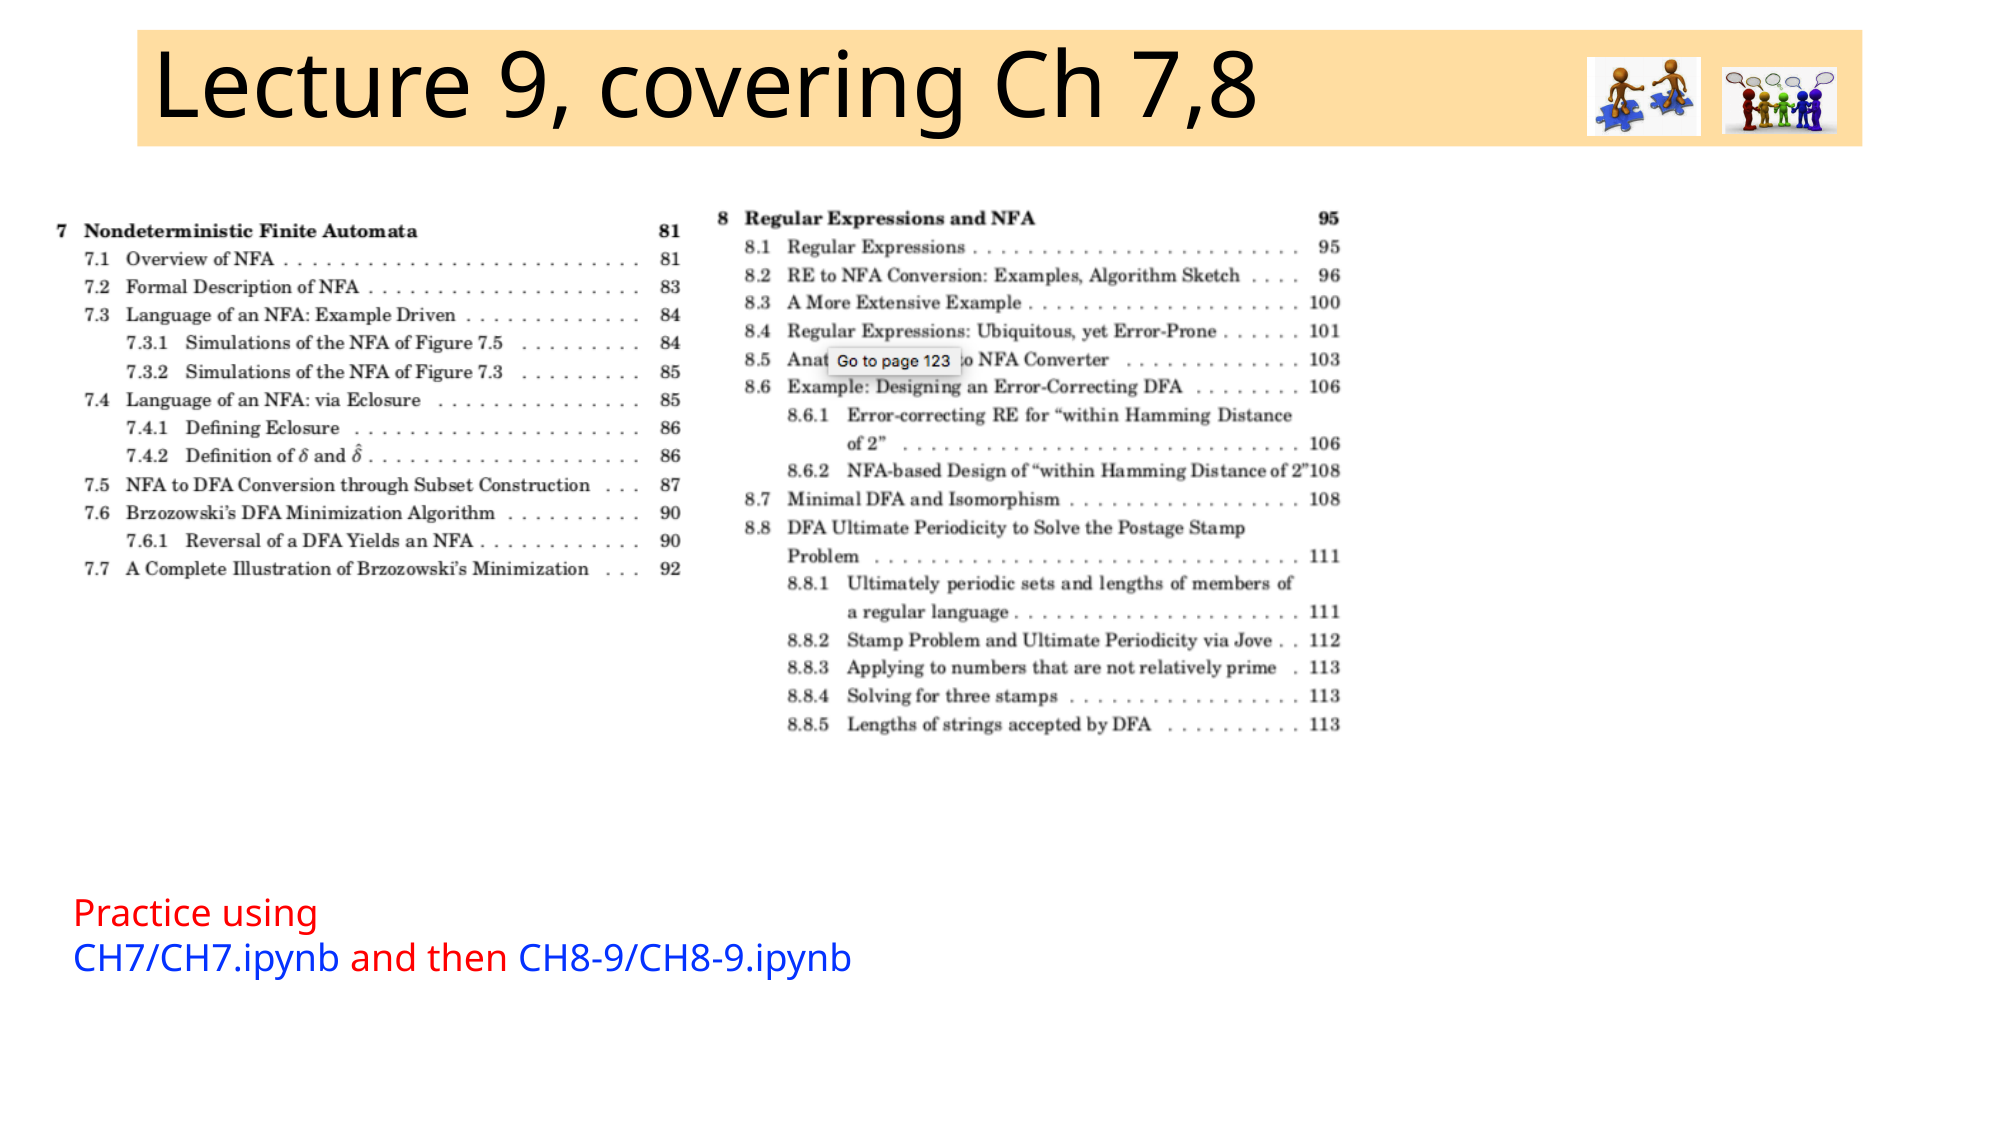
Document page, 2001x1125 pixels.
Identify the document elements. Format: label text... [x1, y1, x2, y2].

picture [39, 190, 1357, 743]
text_box Practice using CH7/CH7.ipynb and then CH8-9/CH8-9.ipynb [58, 881, 1128, 986]
title Lecture 9, covering Ch 7,8 [137, 29, 1863, 147]
picture [1722, 67, 1837, 134]
picture [1587, 57, 1701, 136]
